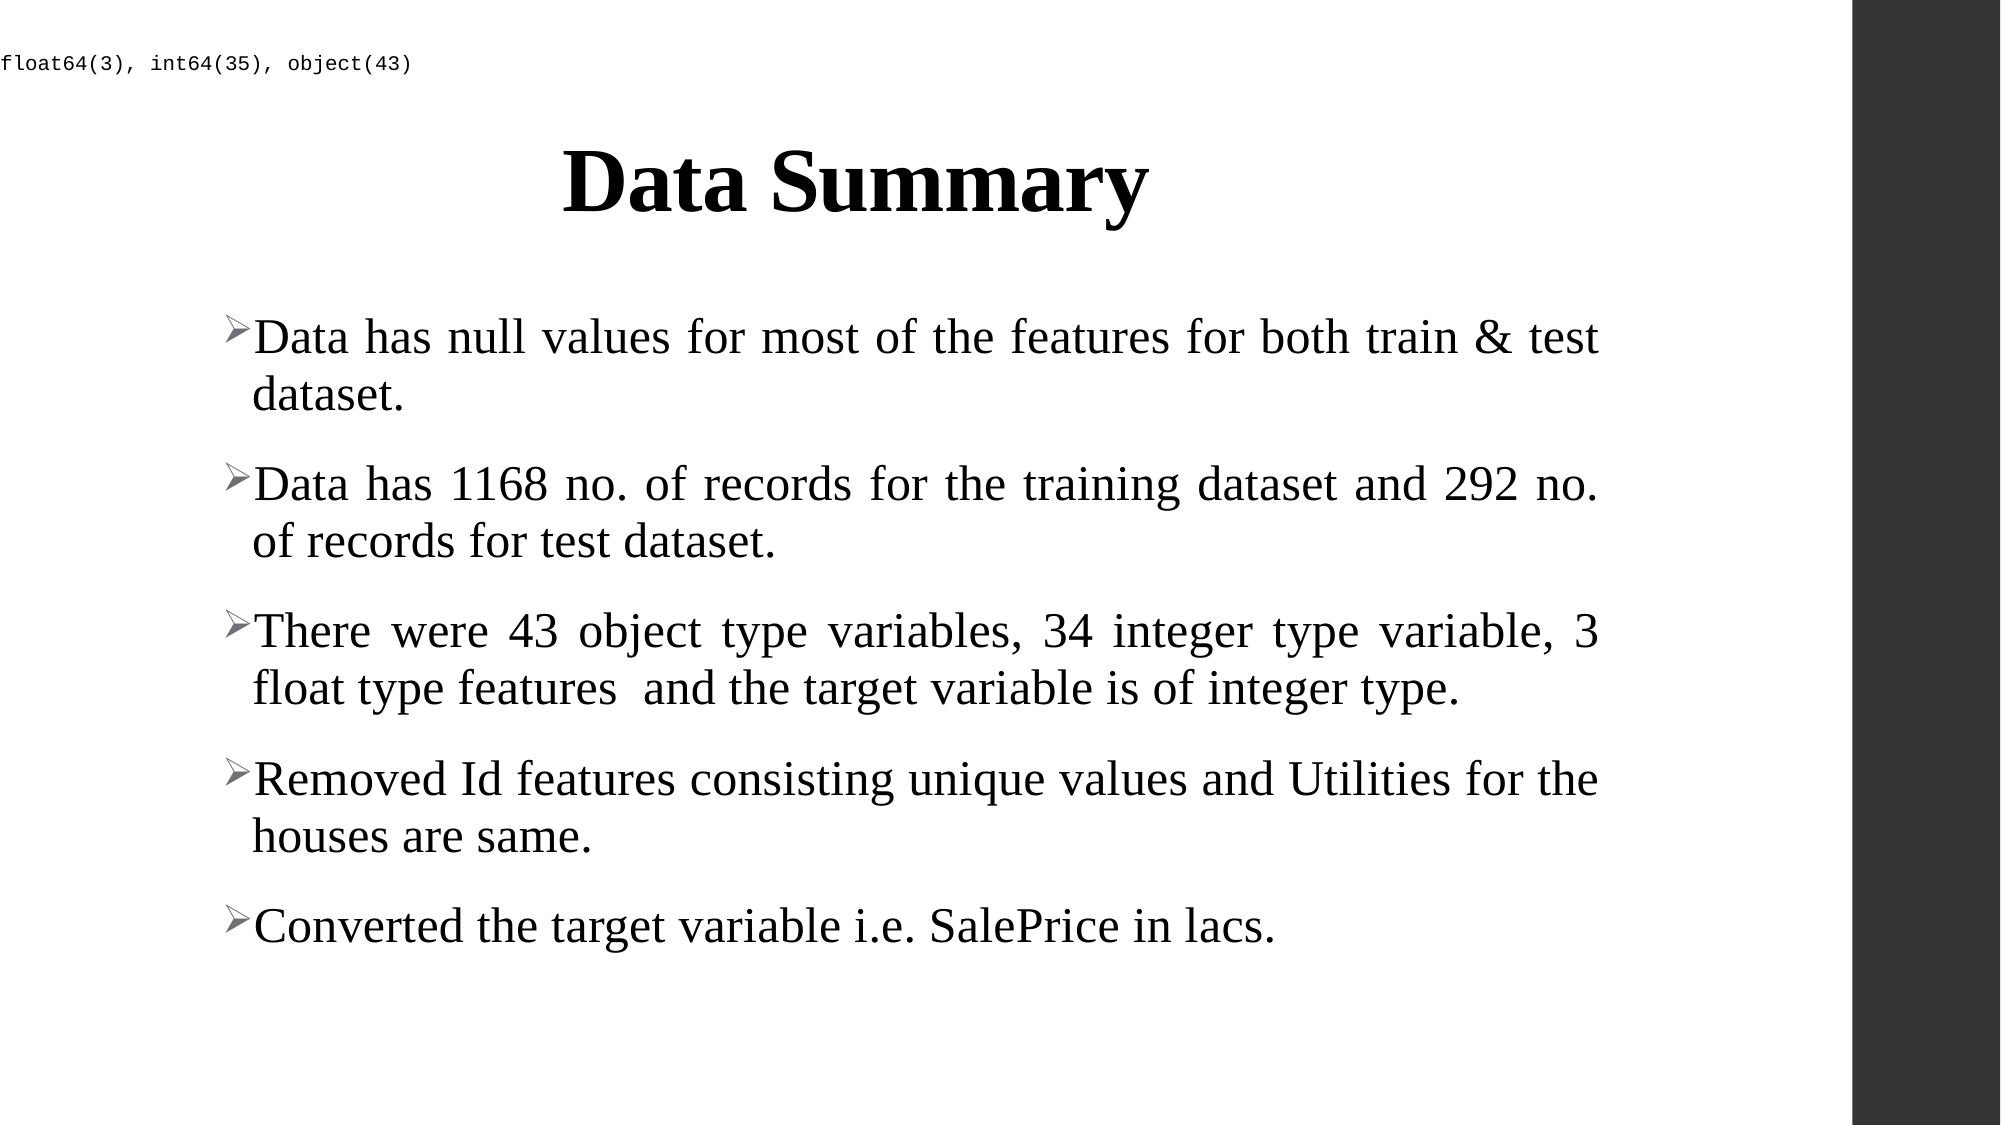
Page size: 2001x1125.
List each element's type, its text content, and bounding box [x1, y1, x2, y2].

title Data Summary [547, 136, 1183, 239]
text_box float64(3), int64(35), object(43) [0, 47, 594, 75]
list Data has null values for most of the features for both train & test dataset. Data has 1168 no. of records for the training dataset and 292 no. of records for test dataset. There were 43 object type variables, 34 integer type variable, 3 float type features and the target variable is of integer type. Removed Id features consisting unique values and Utilities for the houses are same. Converted the target variable i.e. SalePrice in lacs. [206, 299, 1617, 1014]
